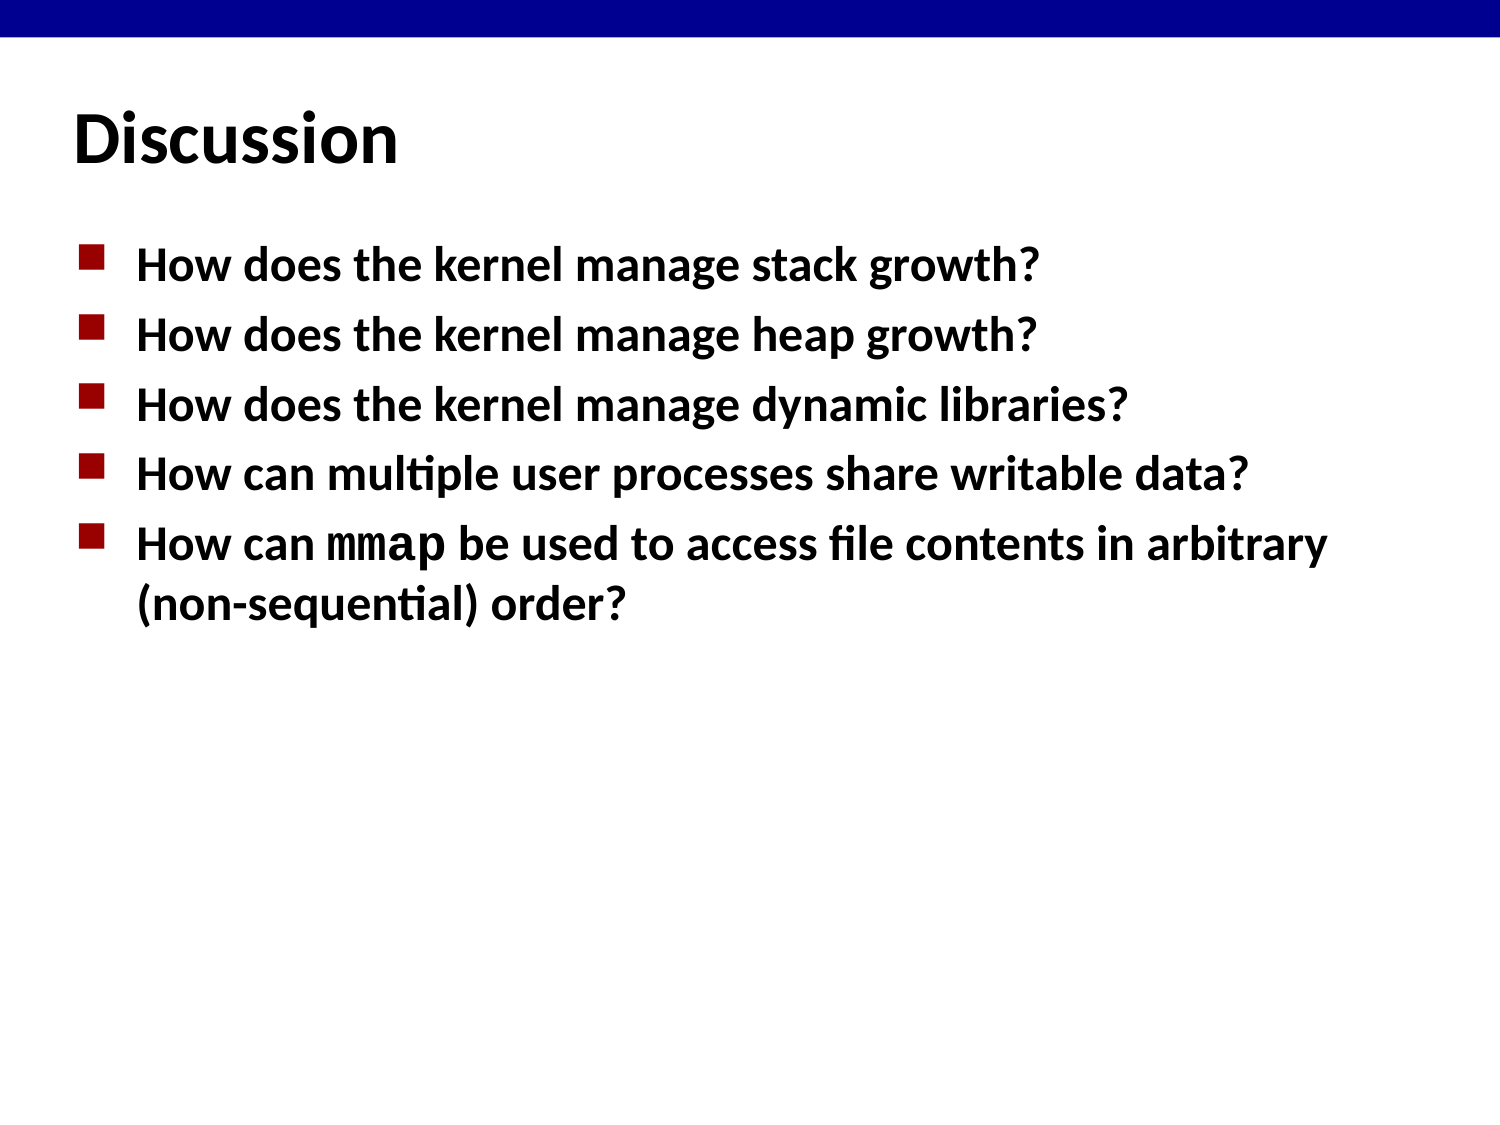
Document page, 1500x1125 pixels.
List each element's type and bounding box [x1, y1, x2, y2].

title [58, 71, 1305, 197]
list [64, 223, 1361, 1040]
